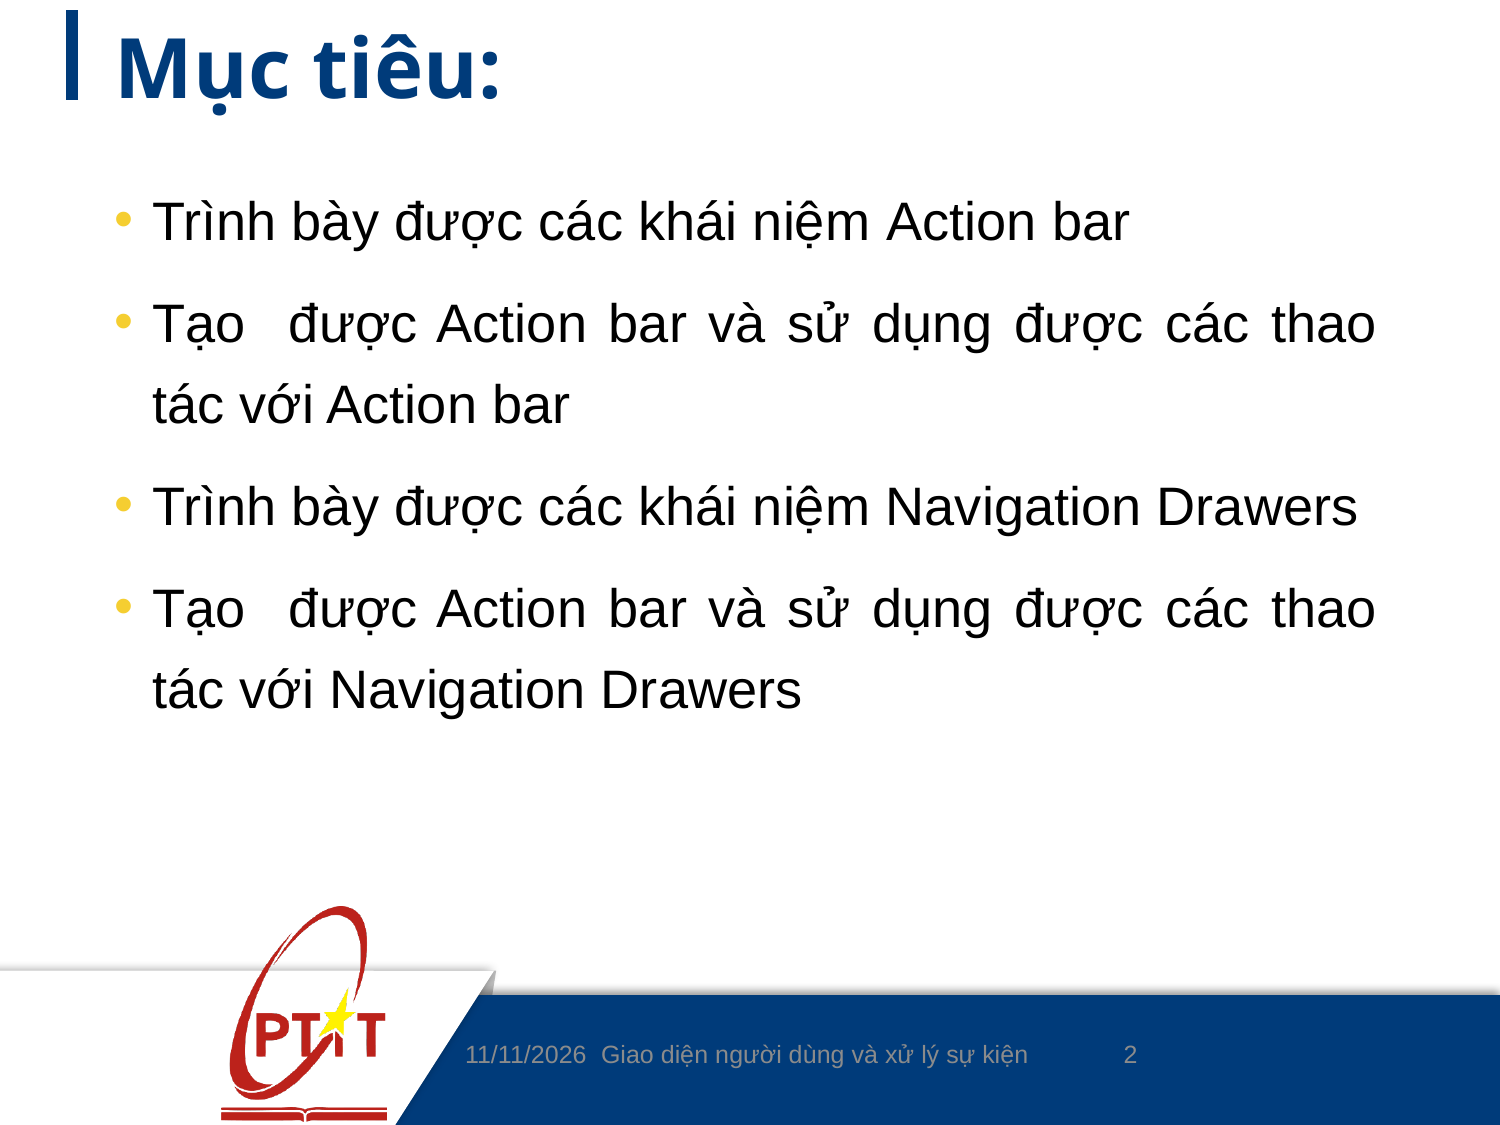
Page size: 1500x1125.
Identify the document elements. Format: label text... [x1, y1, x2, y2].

list Trình bày được các khái niệm Action bar Tạo được Action bar và sử dụng được các thao tác với Action bar Trình bày được các khái niệm Navigation Drawers Tạo được Action bar và sử dụng được các thao tác với Navigation Drawers [99, 162, 1394, 882]
title Mục tiêu: [99, 5, 1394, 138]
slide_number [450, 1023, 561, 1084]
picture [221, 906, 387, 1122]
footer Giao diện người dùng và xử lý sự kiện [561, 1023, 815, 1084]
slide_number 2 [815, 1023, 1153, 1084]
